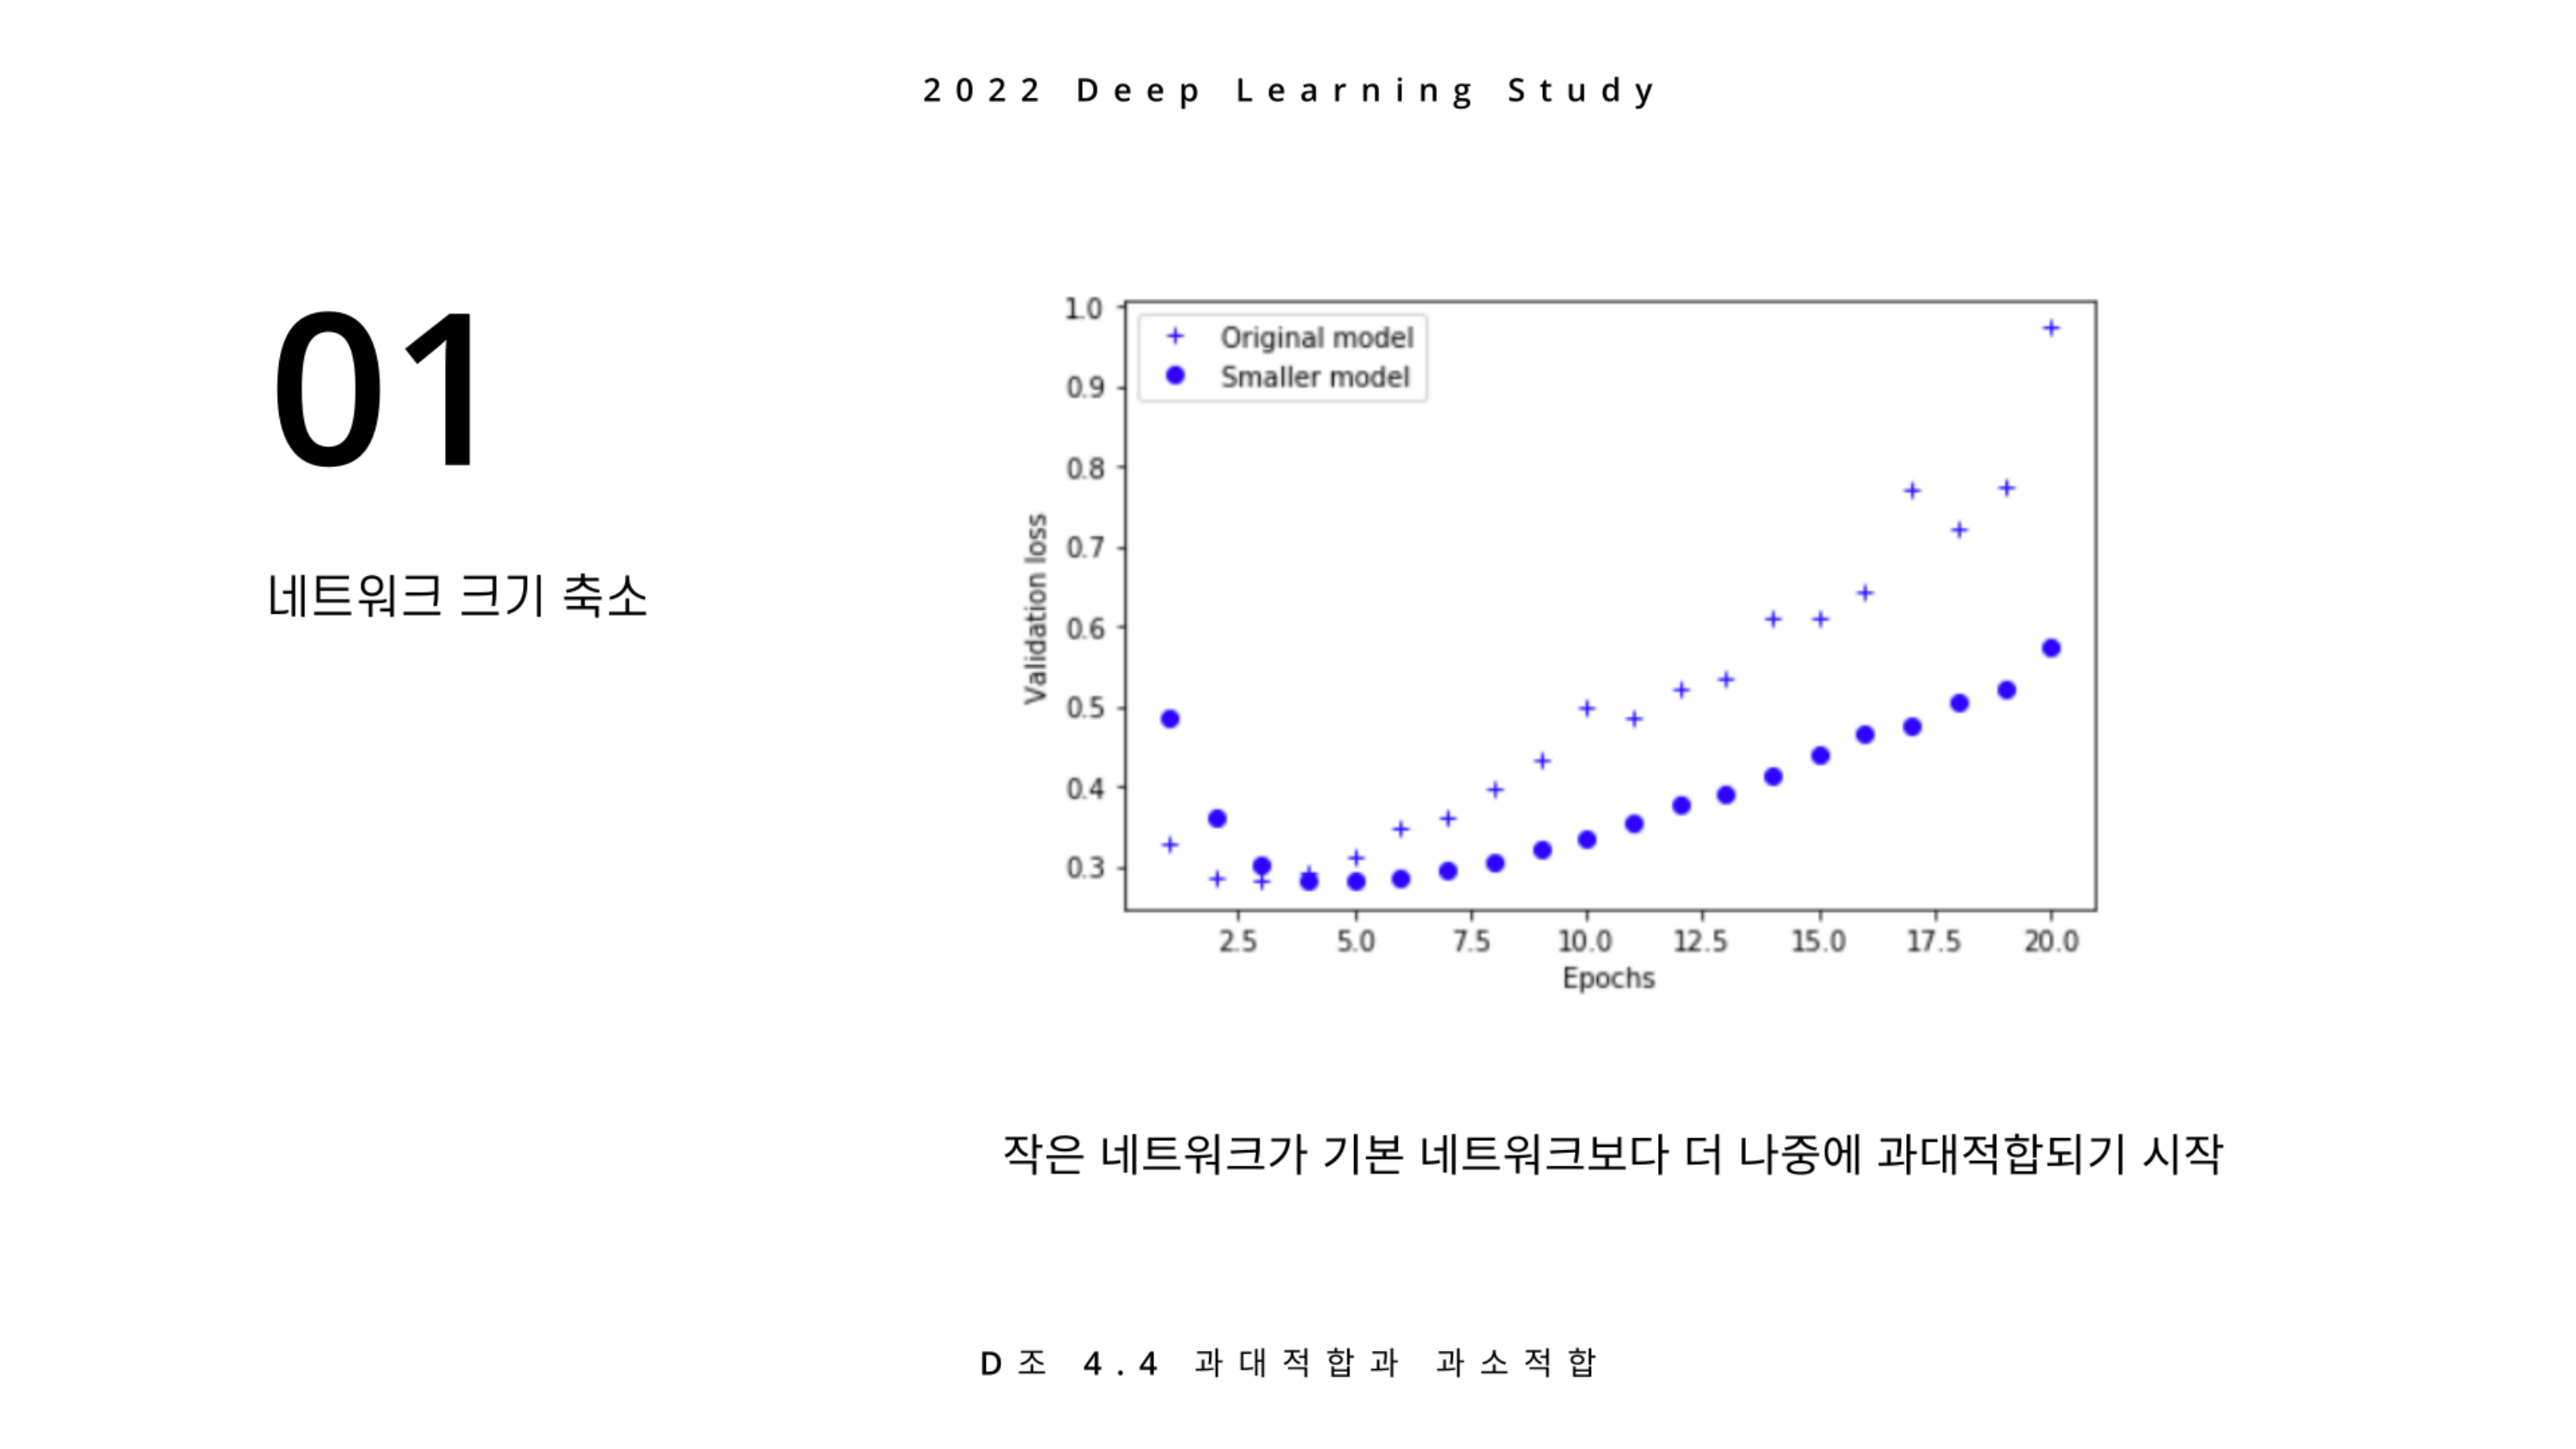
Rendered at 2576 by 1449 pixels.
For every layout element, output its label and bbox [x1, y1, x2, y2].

picture [556, 1334, 1612, 1400]
picture [992, 1113, 2246, 1206]
picture [236, 202, 672, 651]
picture [556, 60, 1668, 126]
text_box [999, 276, 2134, 1011]
